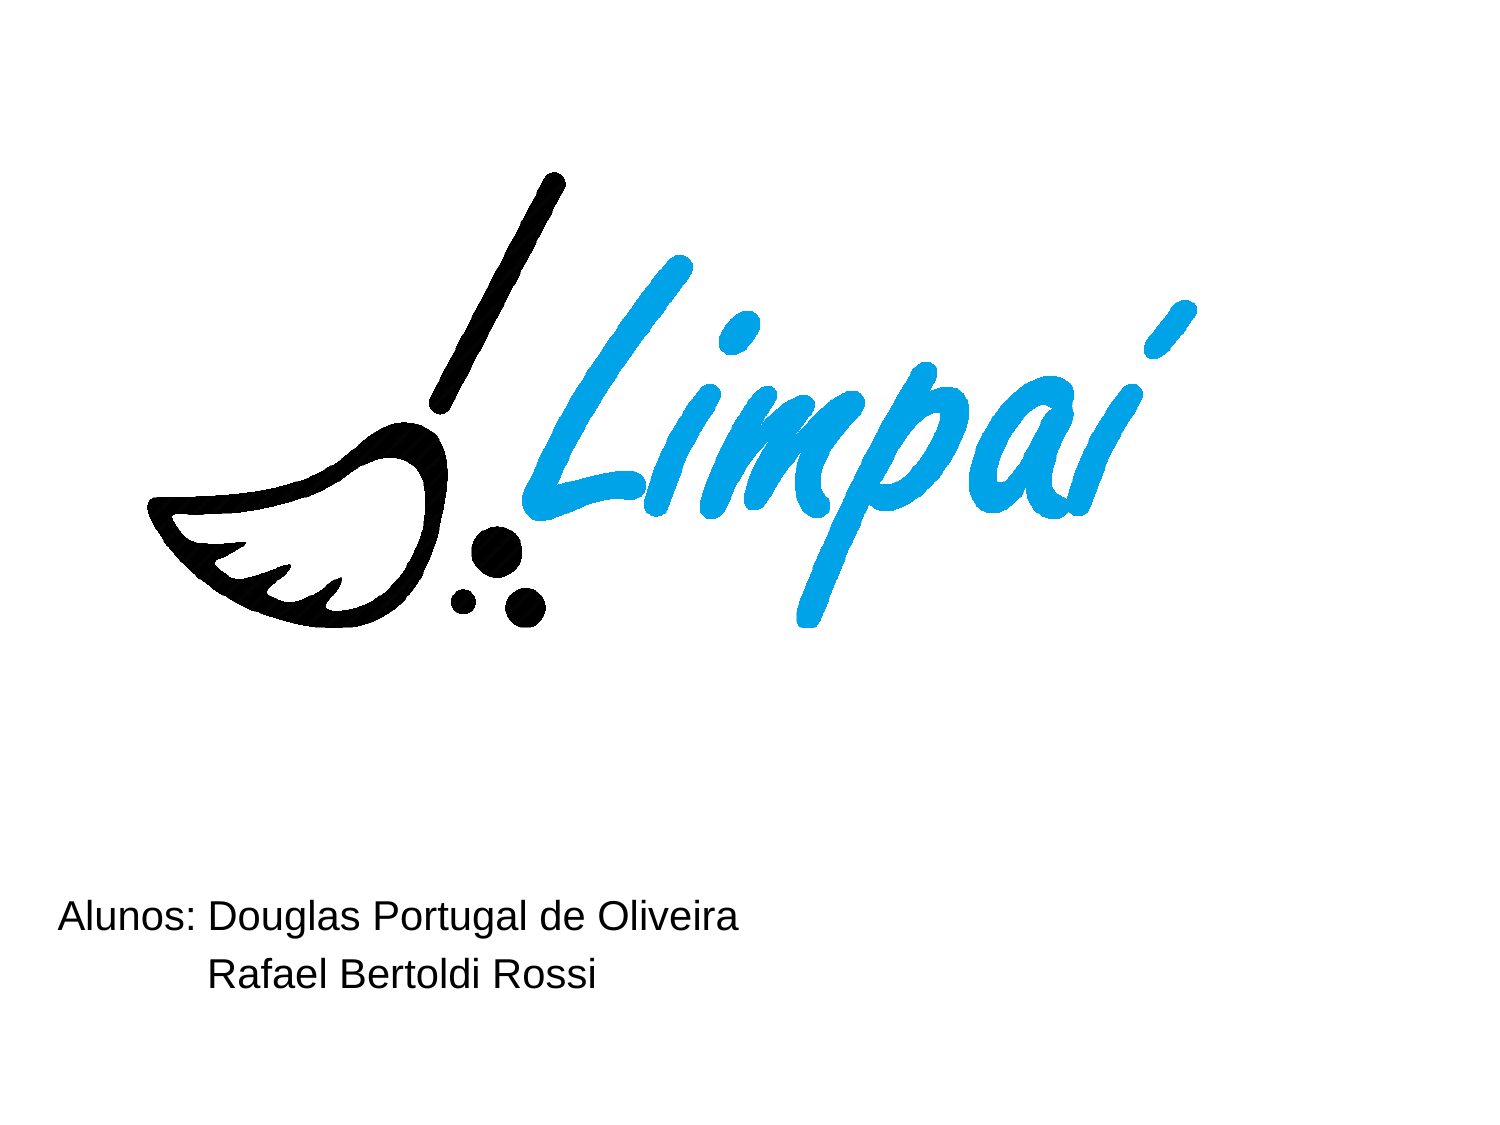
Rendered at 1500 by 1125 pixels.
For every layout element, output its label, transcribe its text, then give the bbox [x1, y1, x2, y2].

picture [882, 414, 939, 483]
subtitle Alunos: Douglas Portugal de Oliveira Rafael Bertoldi Rossi [42, 881, 1093, 1125]
picture [147, 172, 1300, 629]
